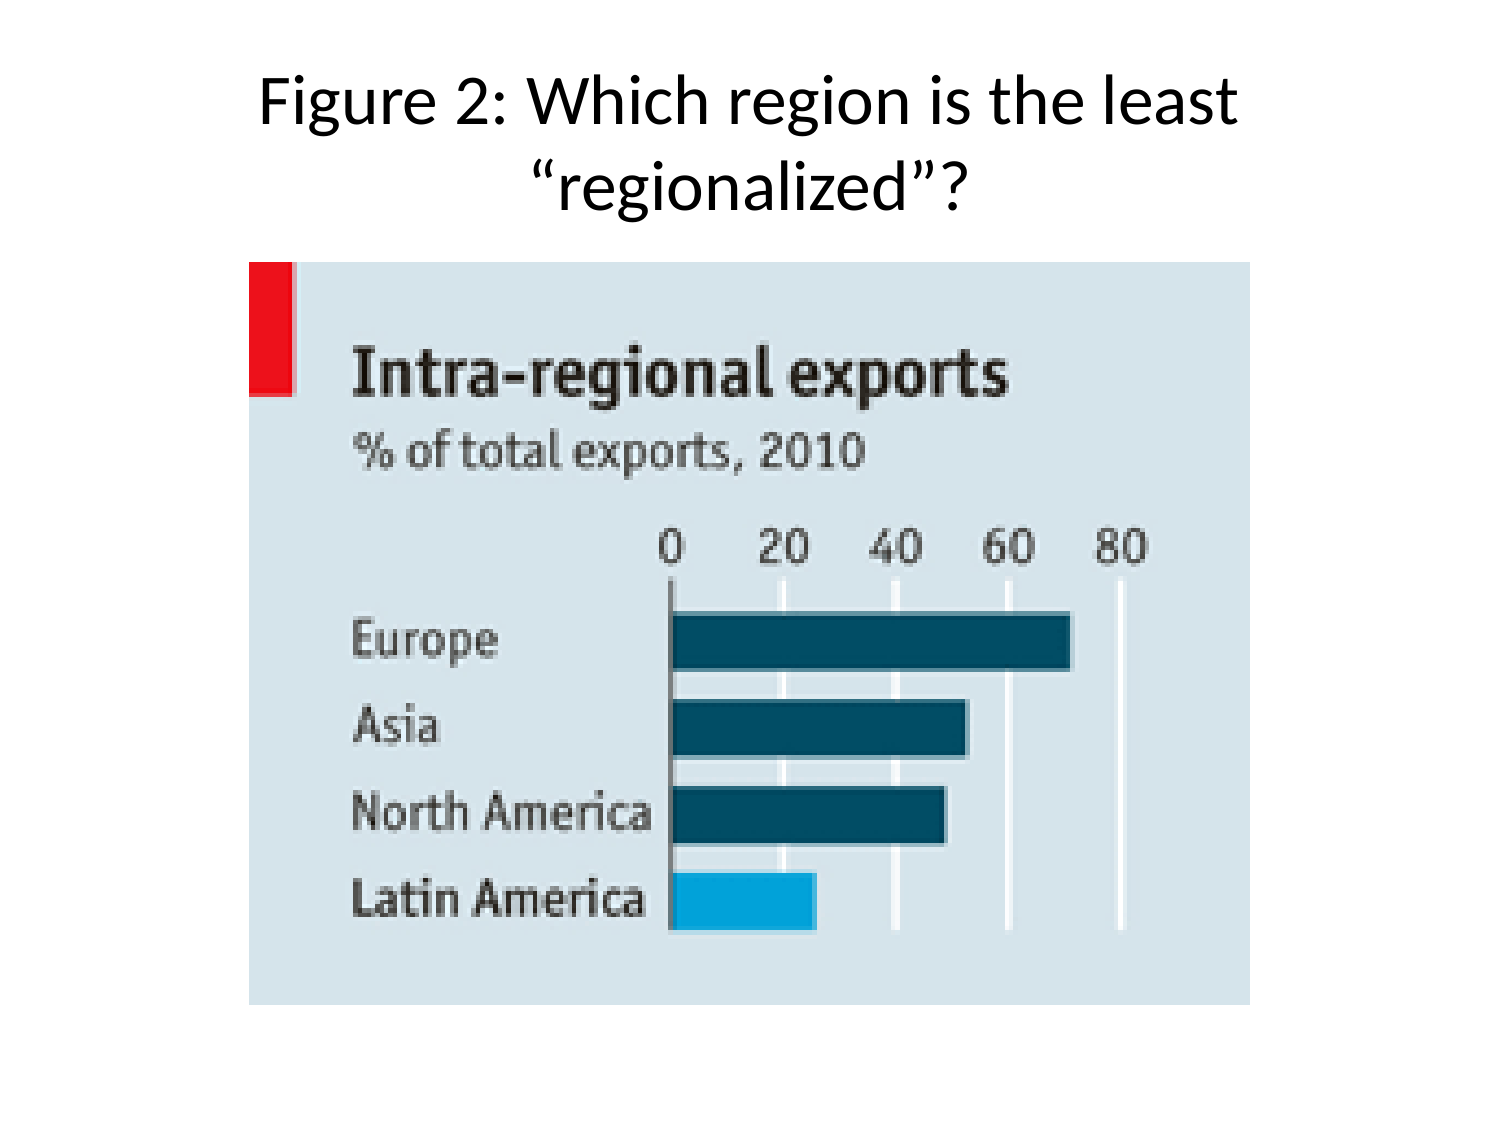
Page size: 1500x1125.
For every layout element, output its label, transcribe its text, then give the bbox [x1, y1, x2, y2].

title Figure 2: Which region is the least “regionalized”? [75, 45, 1425, 233]
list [74, 262, 1426, 1006]
